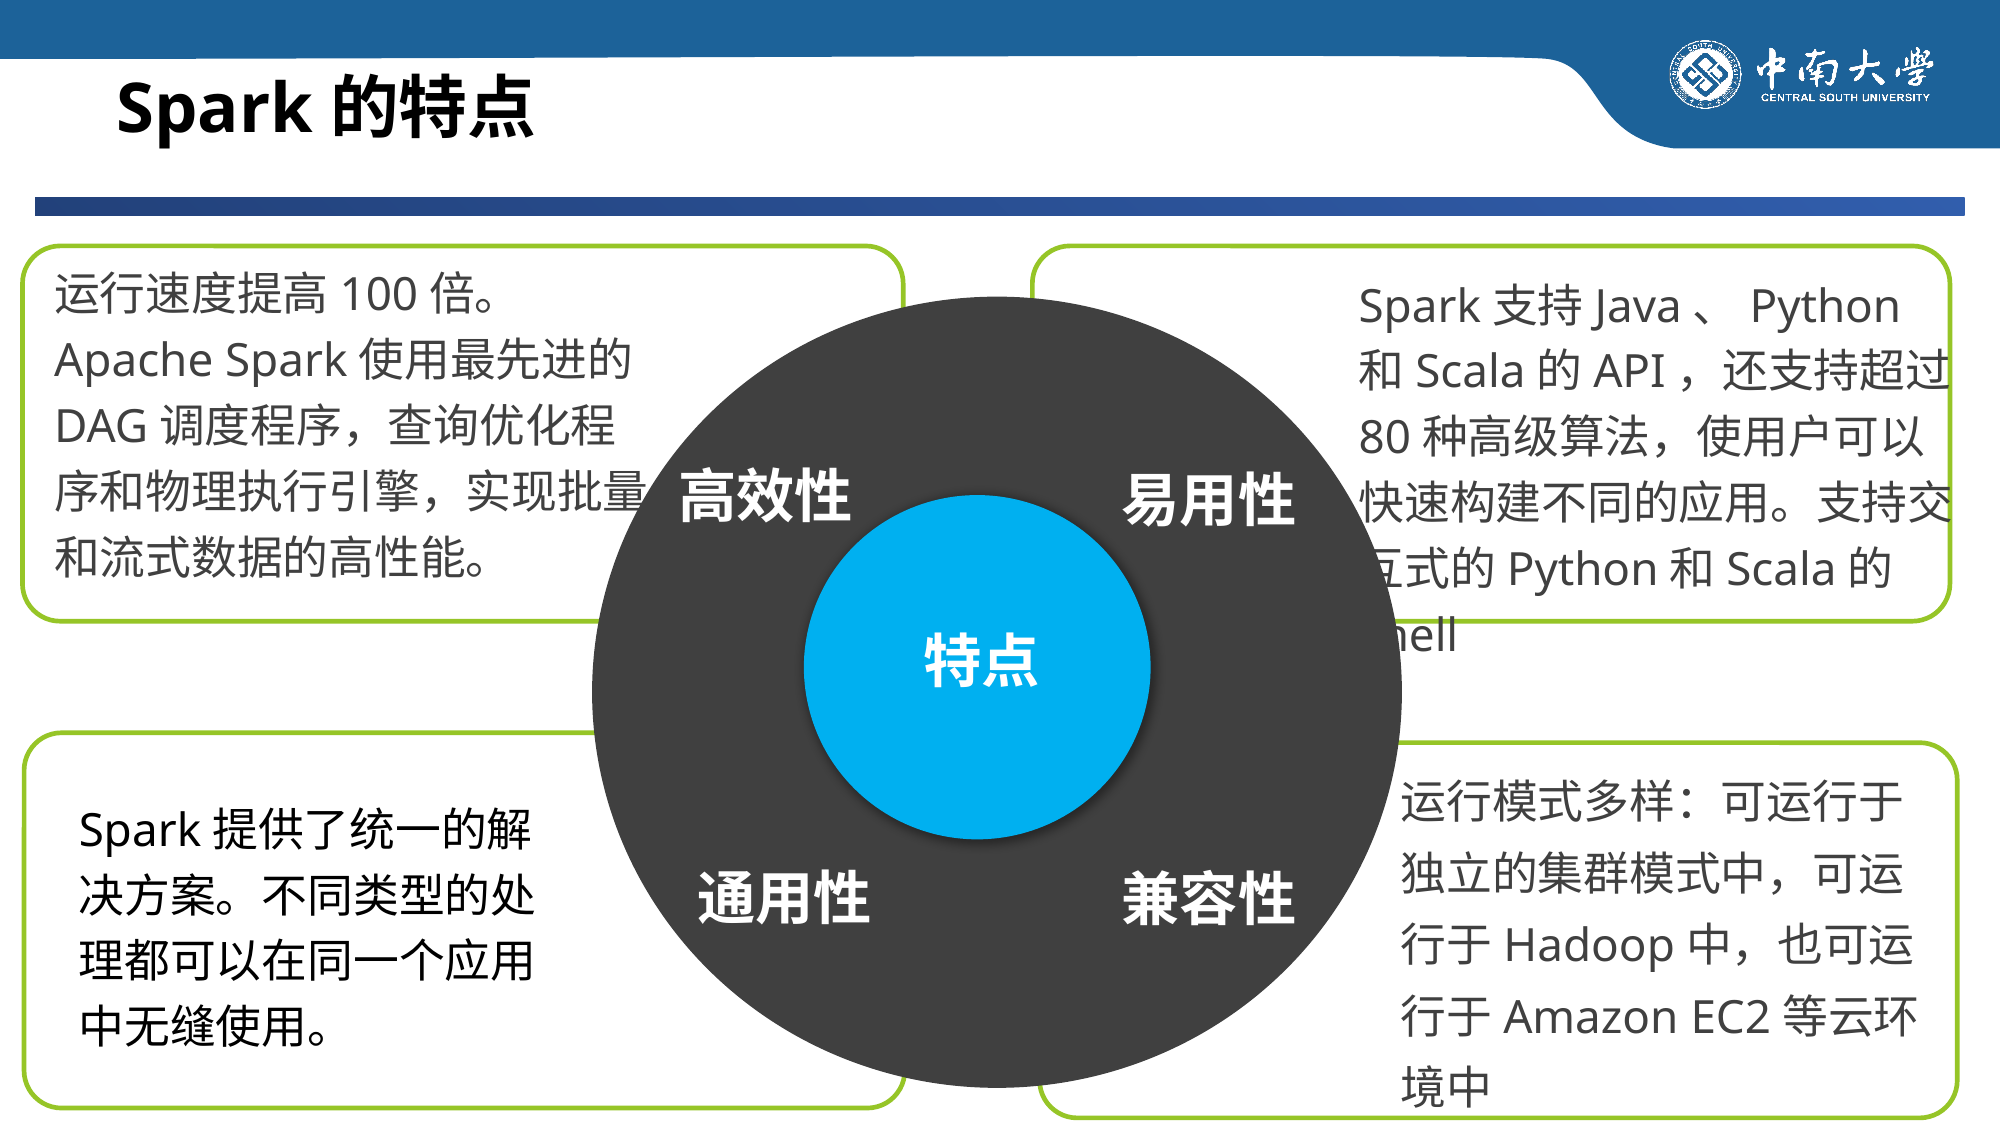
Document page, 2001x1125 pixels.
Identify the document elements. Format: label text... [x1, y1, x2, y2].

text_box 运行模式多样：可运行于独立的集群模式中，可运行于Hadoop中，也可运行于Amazon EC2等云环境中 [1386, 748, 1936, 1121]
text_box [21, 251, 604, 623]
text_box [50, 244, 905, 452]
text_box [591, 537, 1403, 1089]
text_box 兼容性 [1077, 854, 1341, 940]
picture [1659, 34, 1946, 114]
text_box [1400, 741, 1959, 1116]
text_box Spark提供了统一的解决方案。不同类型的处理都可以在同一个应用中无缝使用。 [64, 781, 579, 1061]
text_box [23, 731, 905, 1110]
title Spark的特点 [101, 35, 1852, 186]
text_box [673, 295, 1323, 496]
text_box 运行速度提高100倍。 Apache Spark使用最先进的DAG调度程序，查询优化程序和物理执行引擎，实现批量和流式数据的高性能。 [39, 246, 665, 591]
text_box [806, 494, 1152, 841]
text_box 通用性 [664, 853, 905, 939]
text_box Spark支持Java、Python和Scala的API，还支持超过80种高级算法，使用户可以快速构建不同的应用。支持交互式的Python和Scala的shell [1343, 257, 1972, 669]
text_box 高效性 [609, 452, 923, 537]
text_box [1039, 809, 1386, 1119]
text_box [1031, 244, 1941, 455]
text_box 易用性 [1032, 455, 1387, 541]
text_box 特点 [789, 616, 1121, 702]
